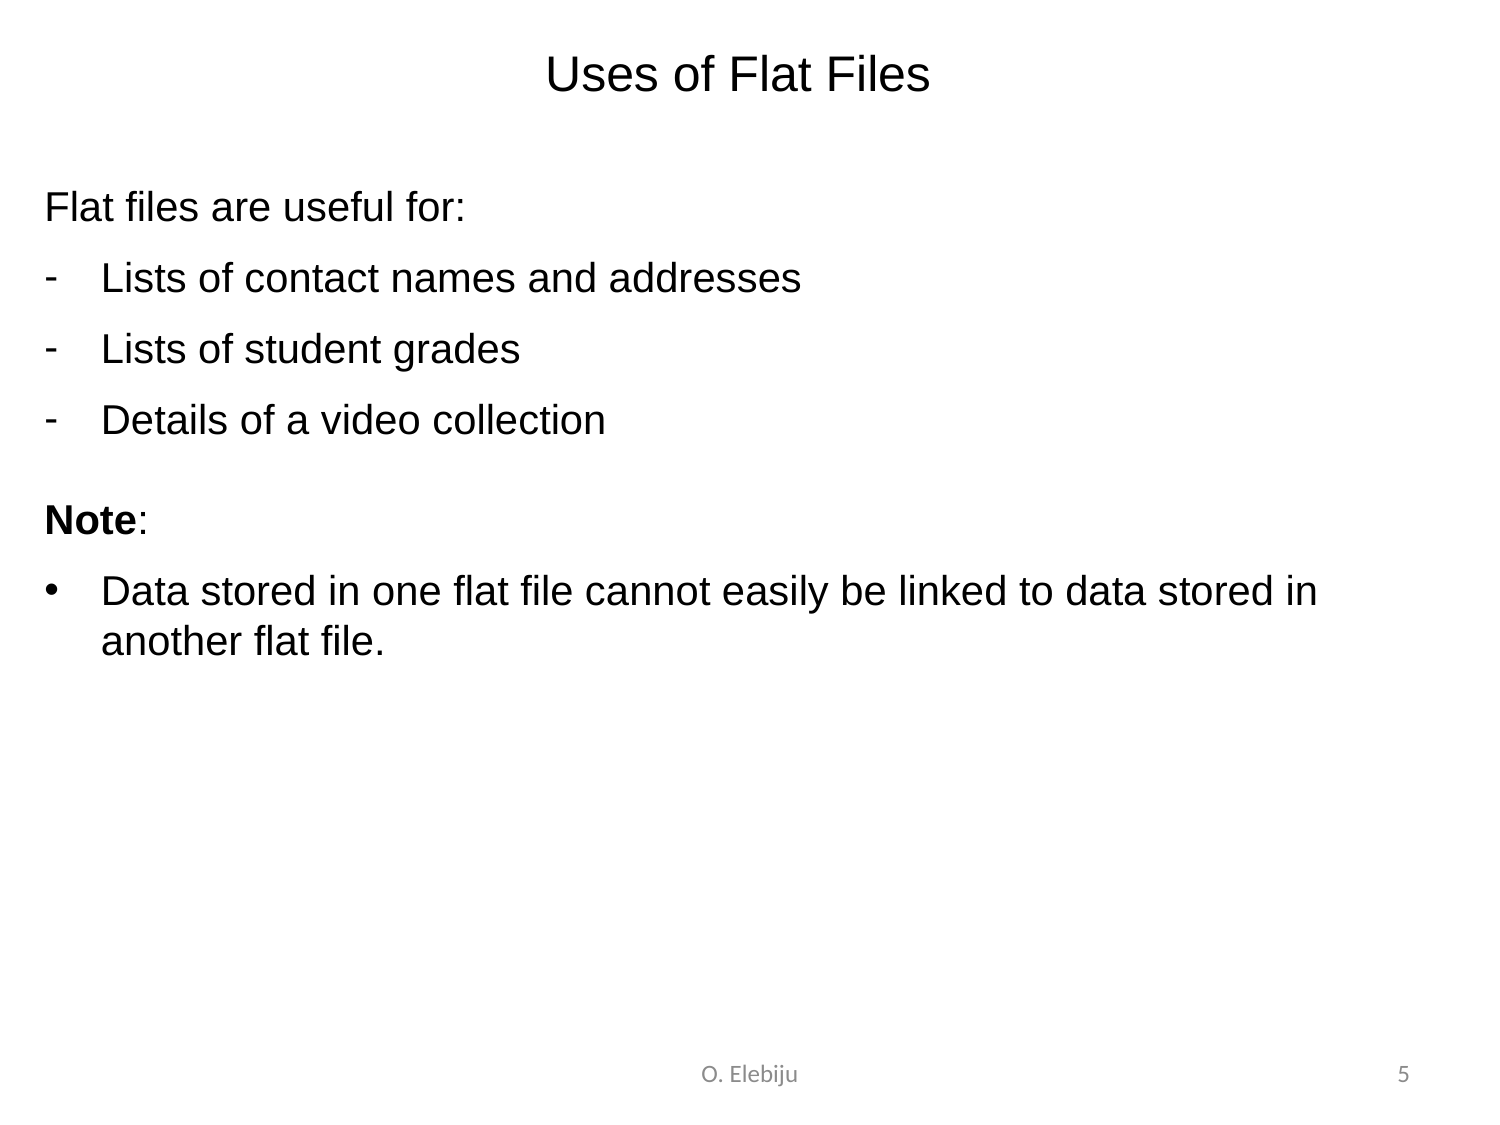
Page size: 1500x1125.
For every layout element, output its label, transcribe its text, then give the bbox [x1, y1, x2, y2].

footer O. Elebiju [512, 1042, 988, 1103]
list Flat files are useful for: Lists of contact names and addresses Lists of student grades Details of a video collection Note: Data stored in one flat file cannot easily be linked to data stored in another flat file. [29, 172, 1447, 1005]
title Uses of Flat Files [63, 19, 1414, 124]
slide_number 5 [1074, 1042, 1425, 1103]
